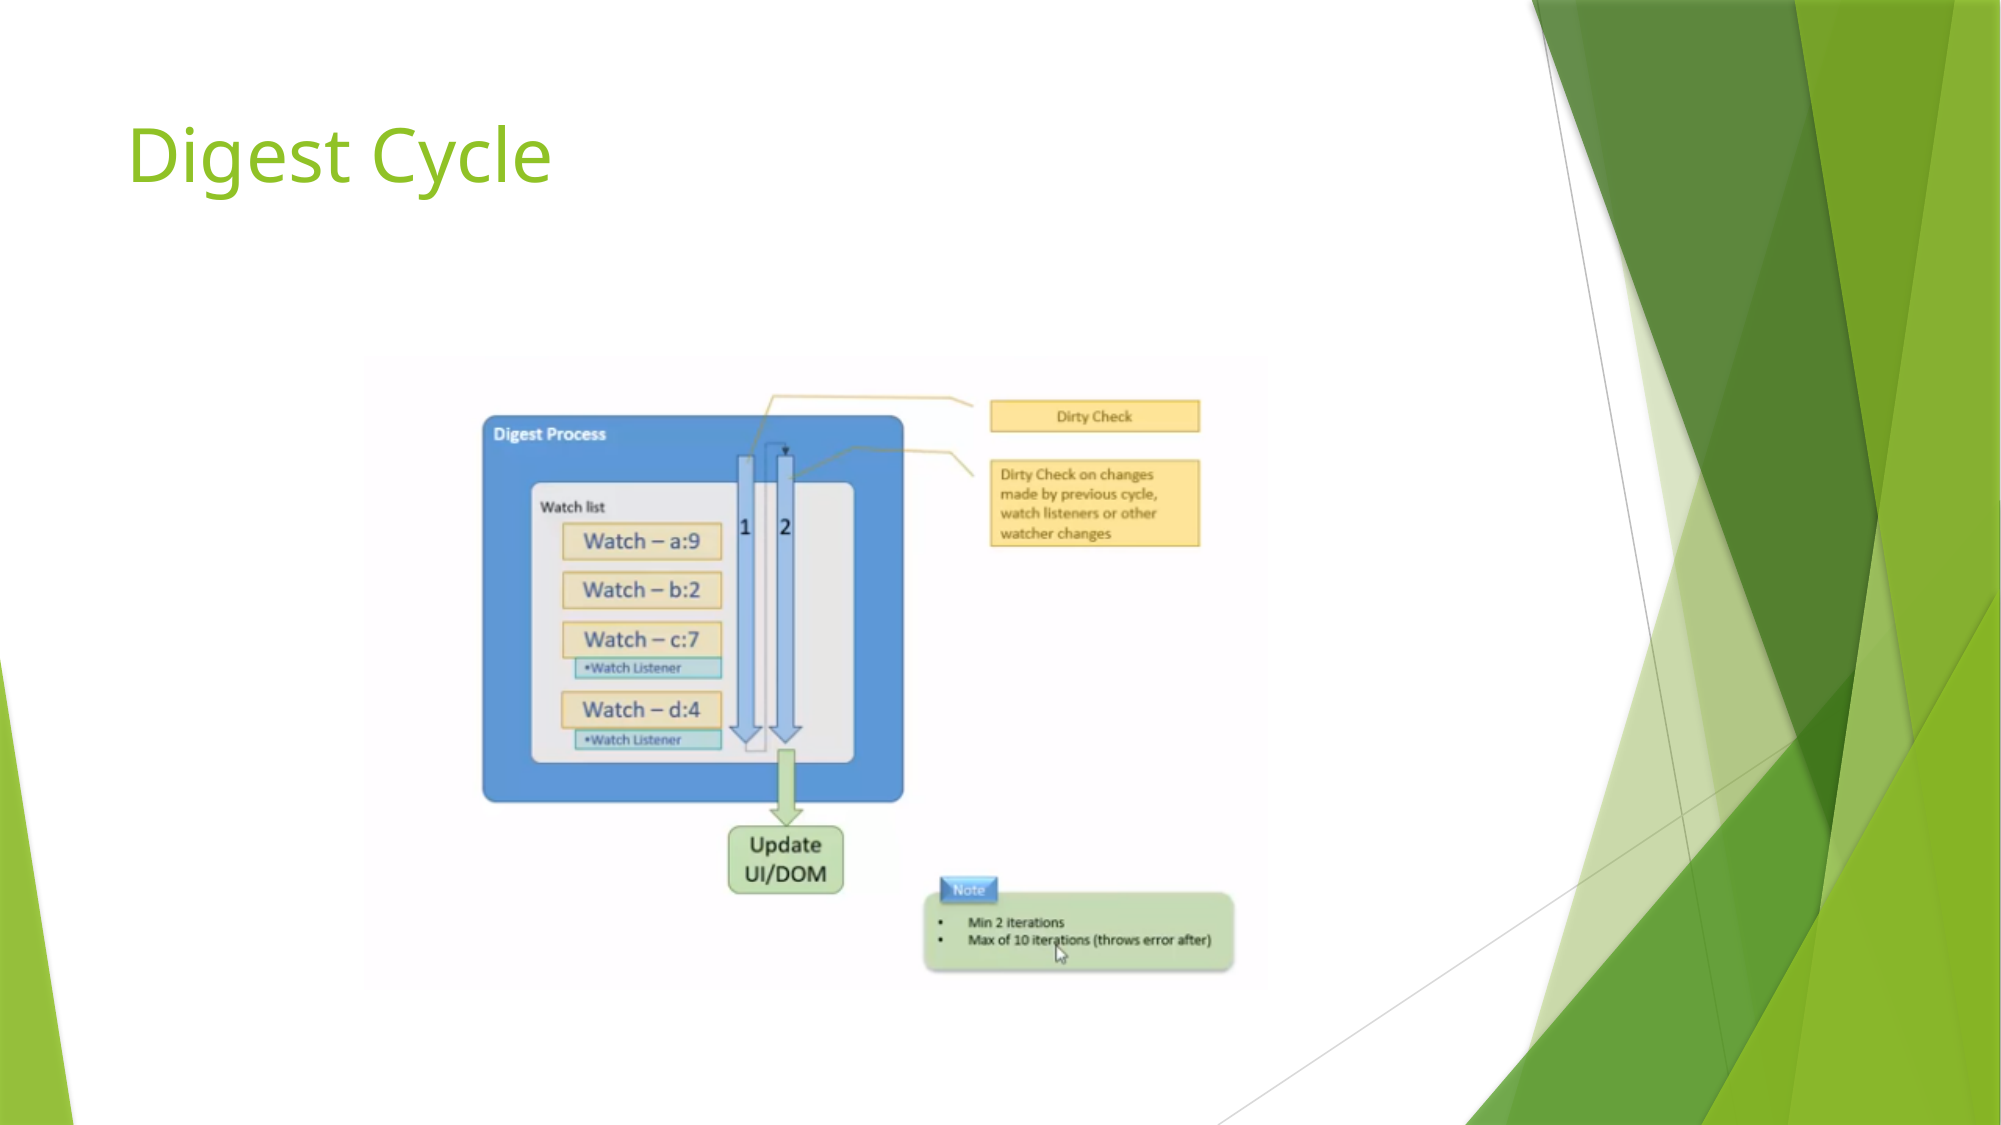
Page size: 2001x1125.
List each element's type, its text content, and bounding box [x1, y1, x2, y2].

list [364, 355, 1269, 990]
title Digest Cycle [111, 99, 1522, 317]
